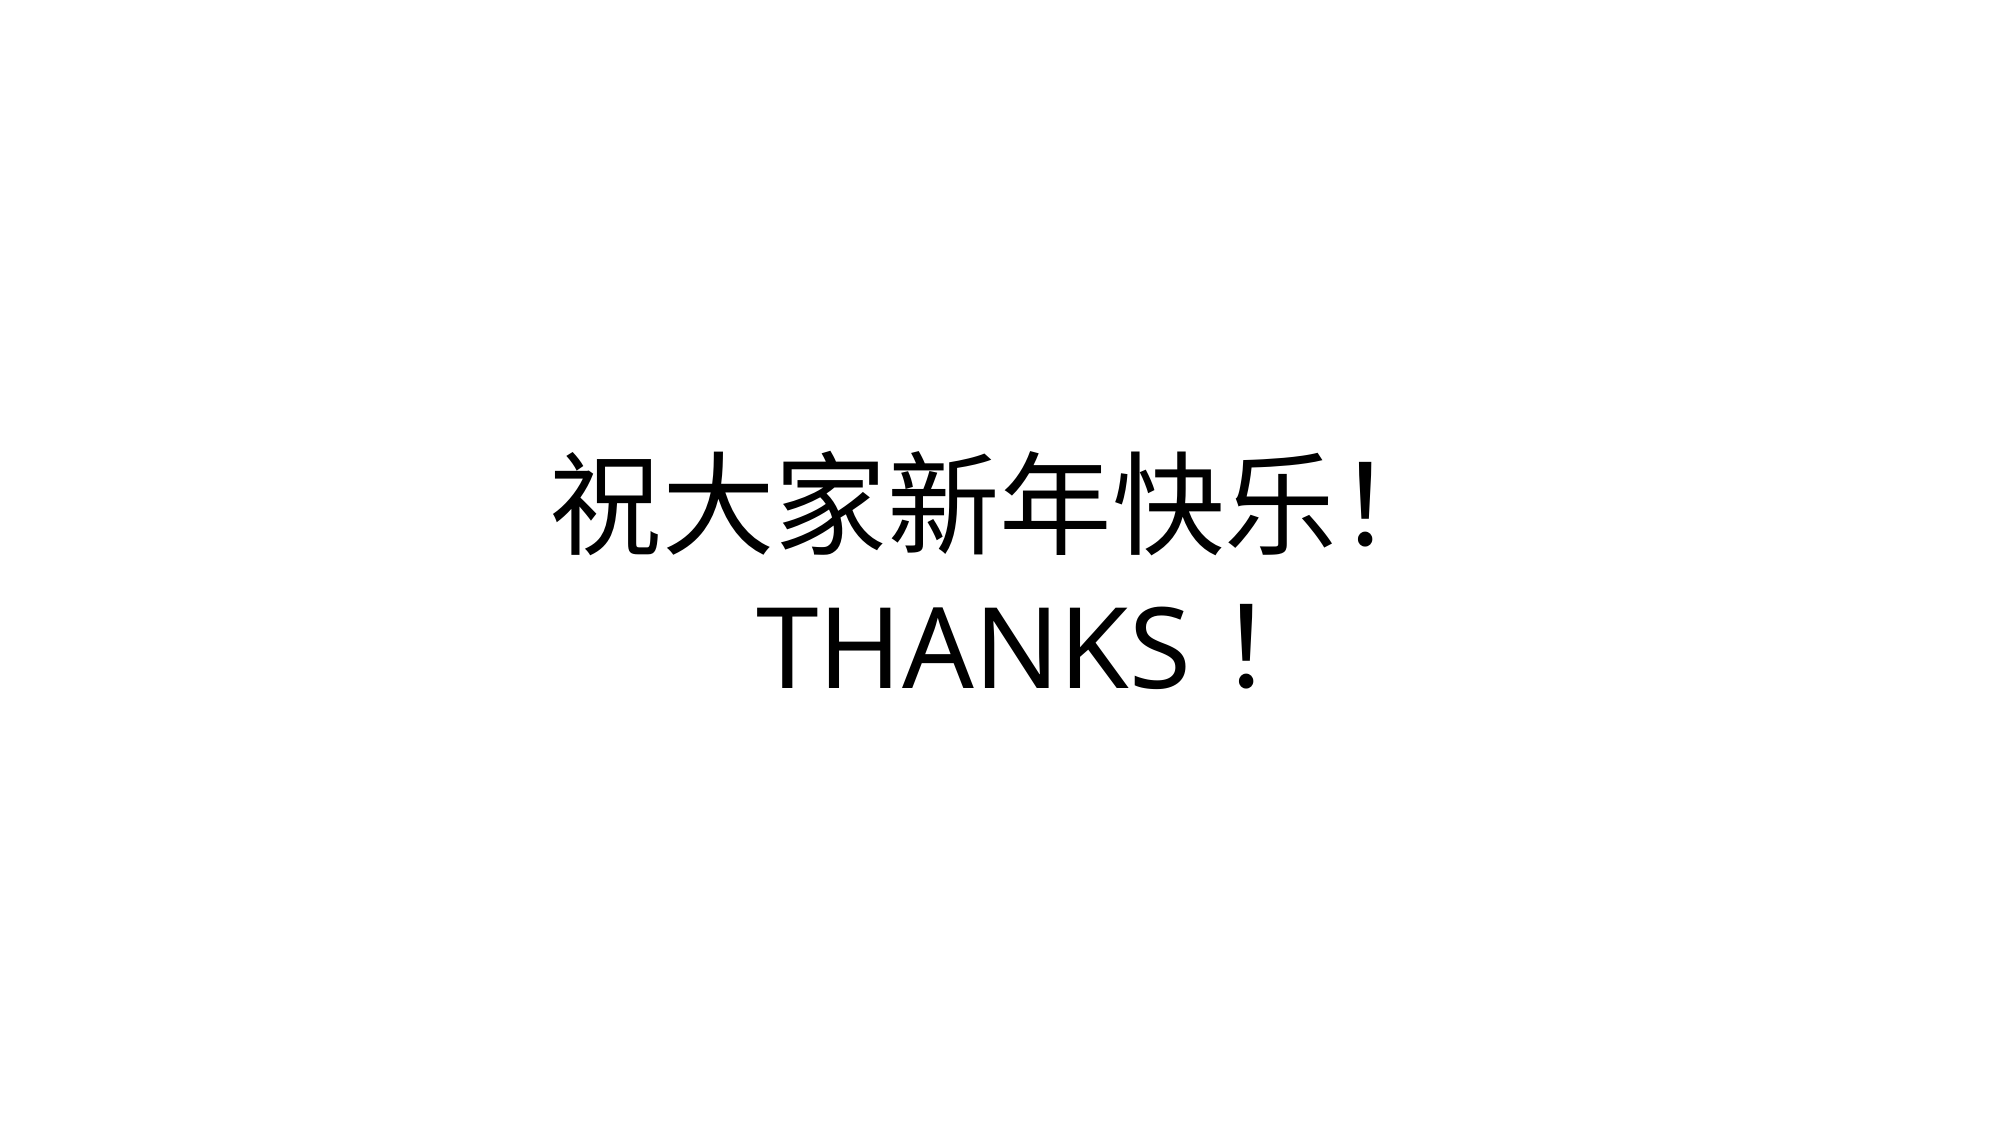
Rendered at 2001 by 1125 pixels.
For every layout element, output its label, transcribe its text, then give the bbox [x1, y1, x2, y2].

list 祝大家新年快乐！ THANKS！ [137, 299, 1863, 1014]
